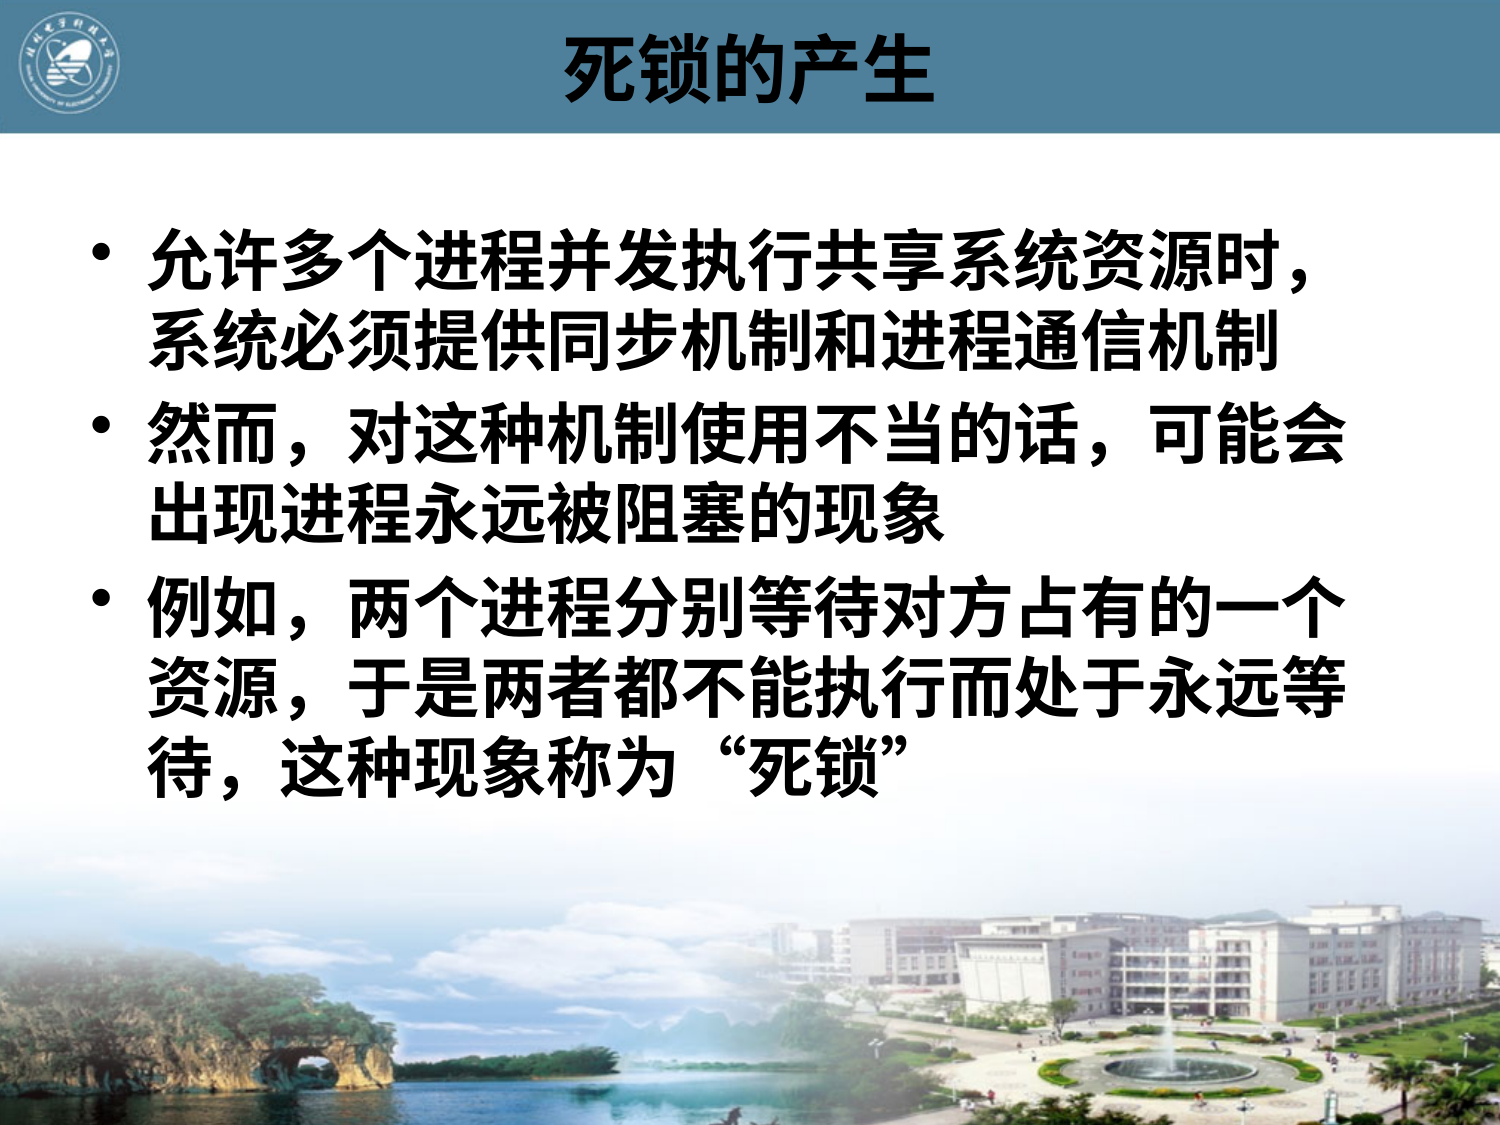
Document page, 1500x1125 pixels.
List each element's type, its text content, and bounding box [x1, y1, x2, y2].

picture [0, 0, 1500, 1125]
title 死锁的产生 [74, 0, 1426, 136]
list 允许多个进程并发执行共享系统资源时，系统必须提供同步机制和进程通信机制 然而，对这种机制使用不当的话，可能会出现进程永远被阻塞的现象 例如，两个进程分别等待对方占有的一个资源，于是两者都不能执行而处于永远等待，这种现象称为“死锁” [74, 211, 1426, 955]
